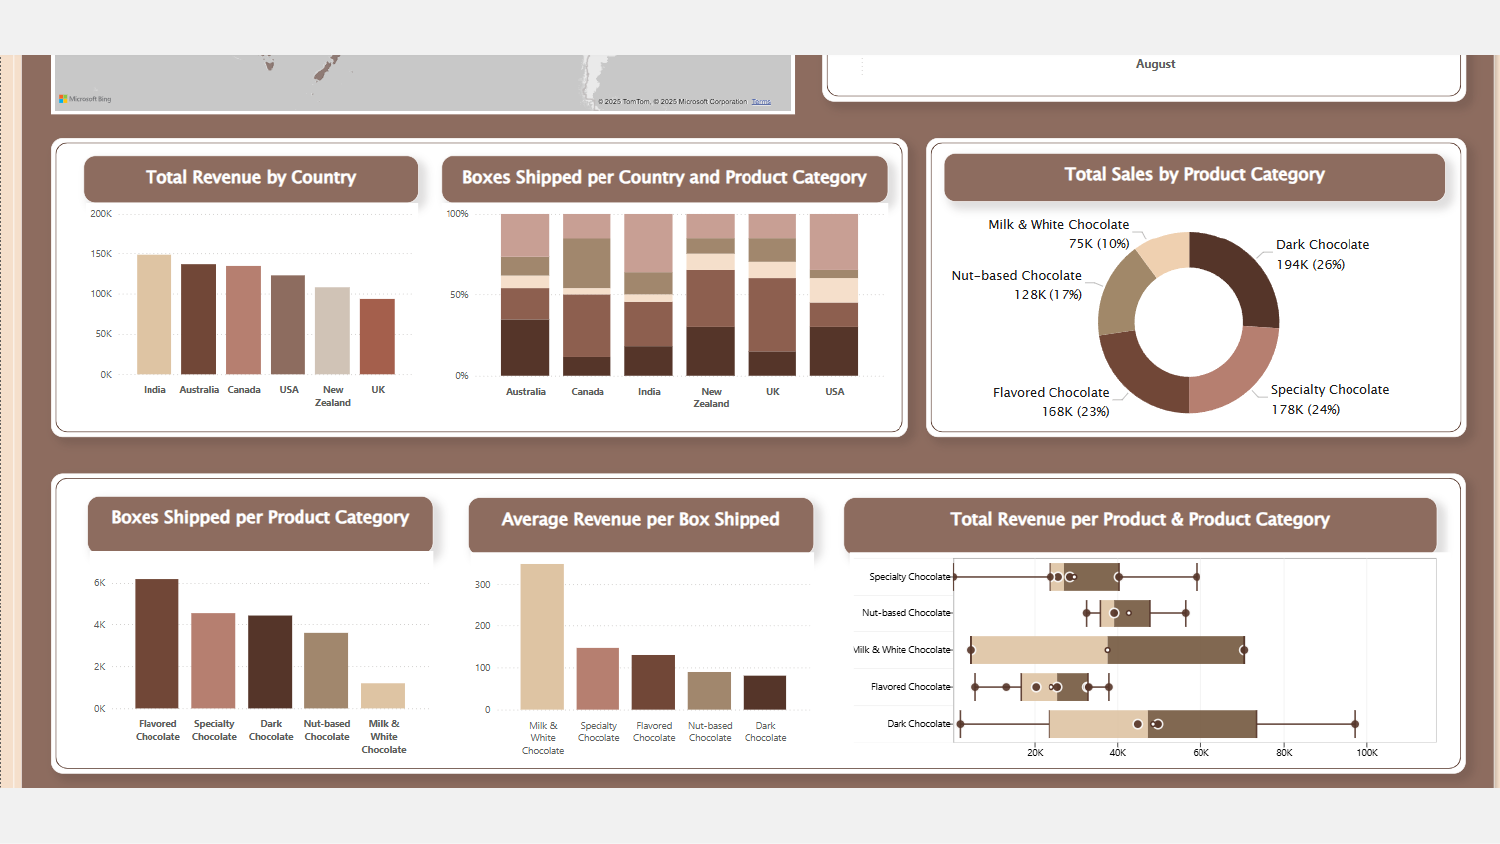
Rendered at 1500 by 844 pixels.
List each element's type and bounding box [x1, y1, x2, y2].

picture [0, 55, 1500, 789]
